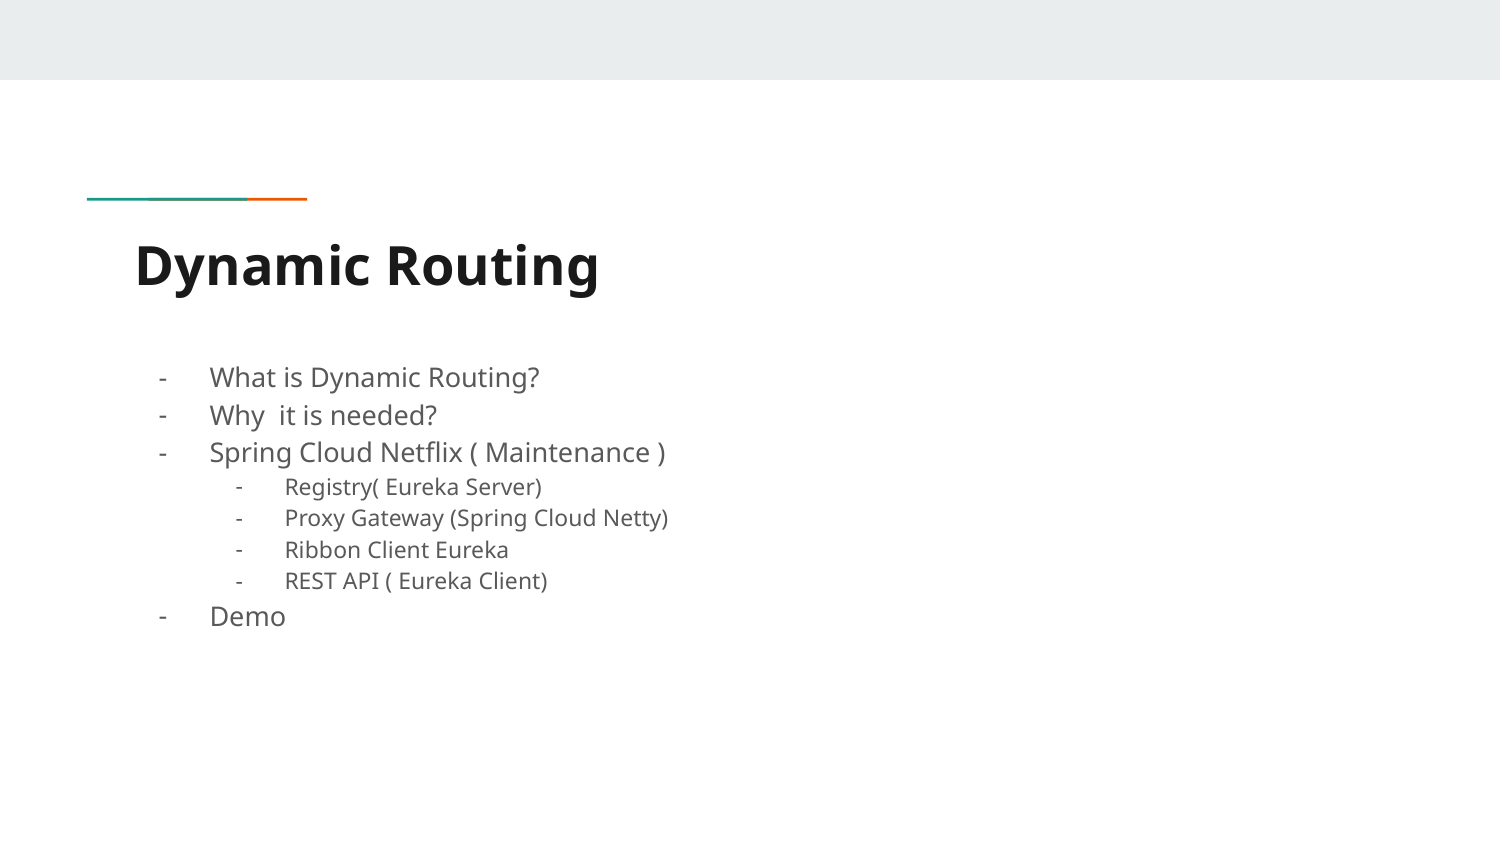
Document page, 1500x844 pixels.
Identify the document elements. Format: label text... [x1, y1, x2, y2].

title Dynamic Routing [119, 216, 1381, 305]
list What is Dynamic Routing? Why it is needed? Spring Cloud Netflix ( Maintenance ) Registry( Eureka Server) Proxy Gateway (Spring Cloud Netty) Ribbon Client Eureka REST API ( Eureka Client) Demo [119, 341, 1381, 712]
